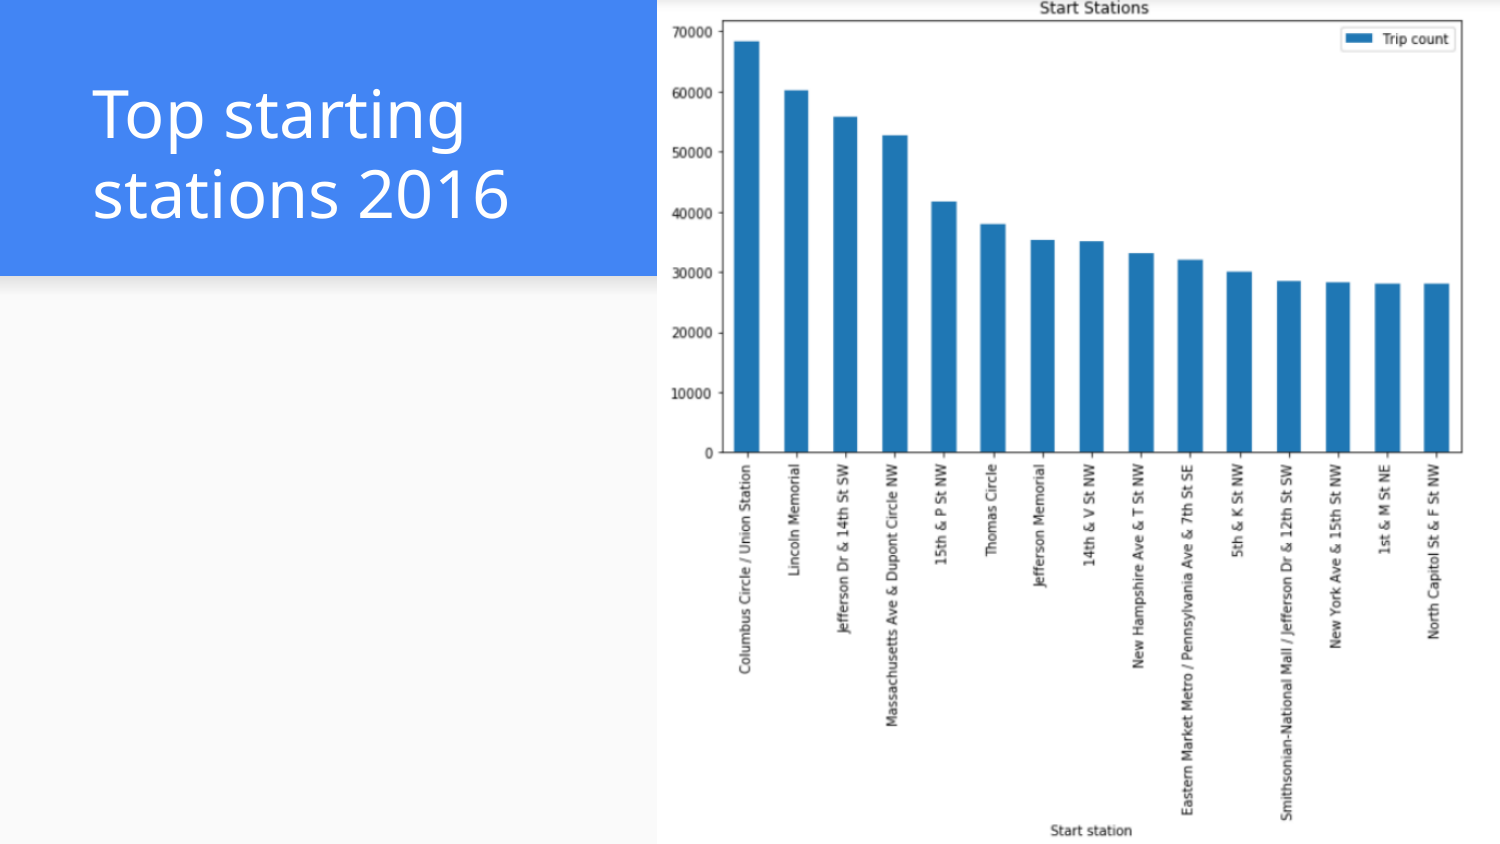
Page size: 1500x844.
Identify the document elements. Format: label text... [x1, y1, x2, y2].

title Top starting stations 2016 [77, 121, 646, 248]
picture [657, 0, 1500, 844]
